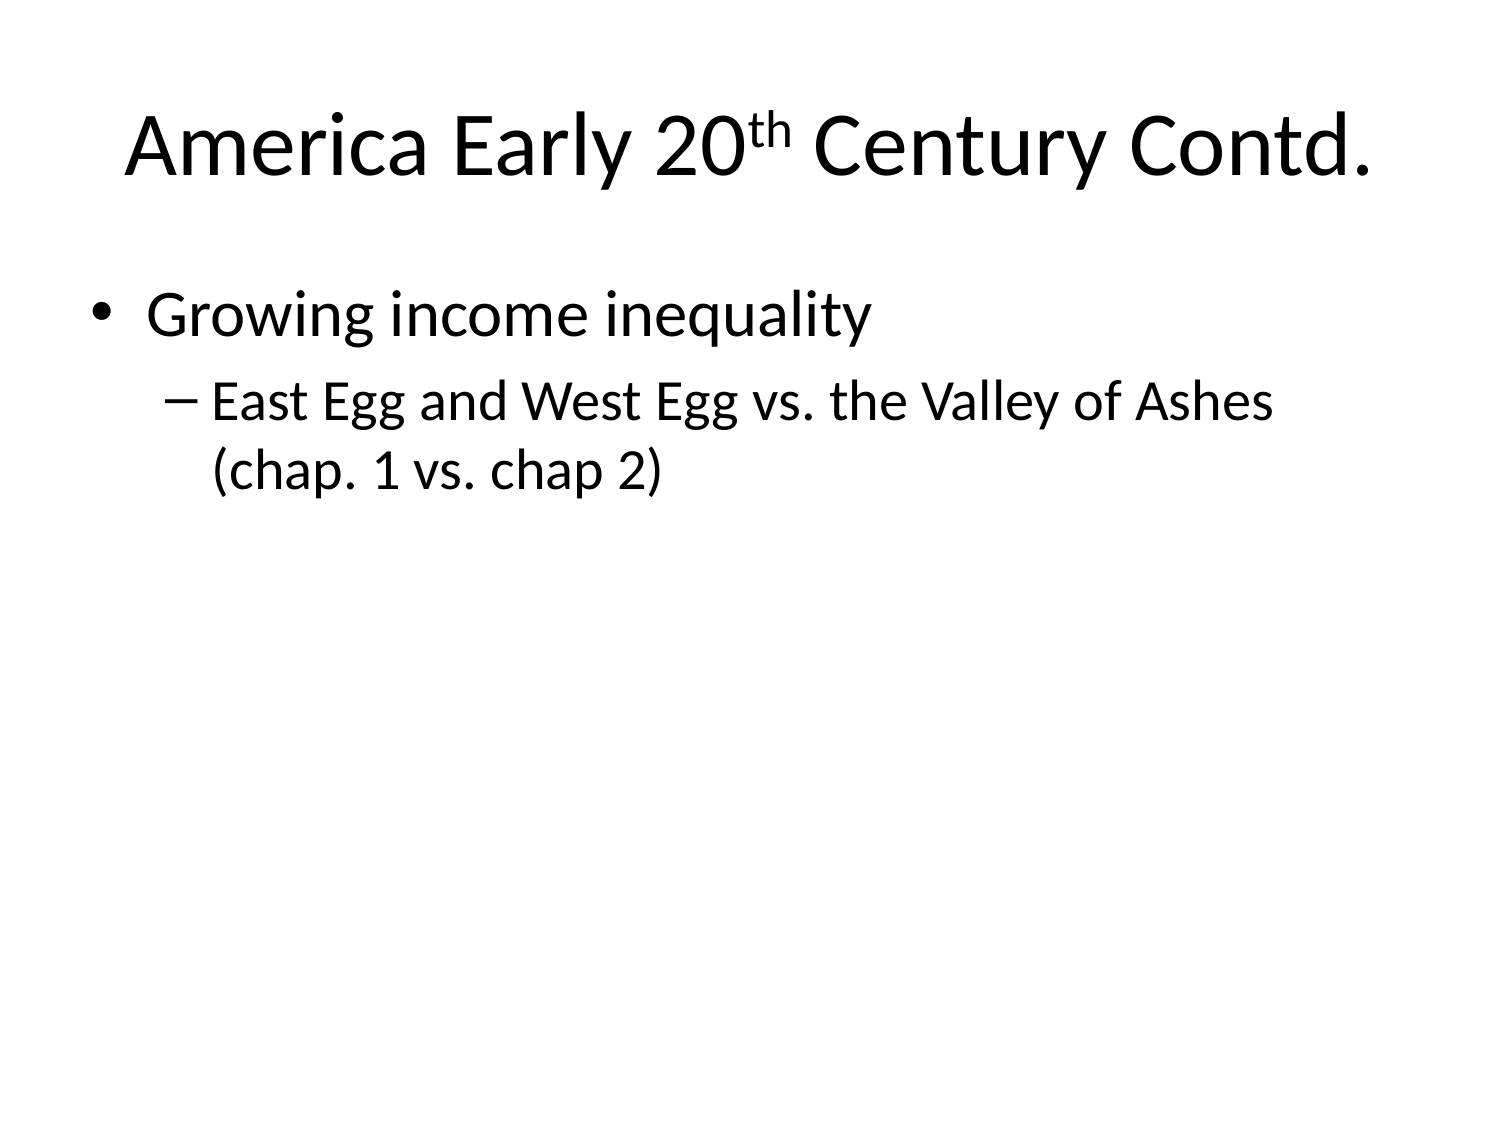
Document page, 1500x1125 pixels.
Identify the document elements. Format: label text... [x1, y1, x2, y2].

title America Early 20th Century Contd. [75, 45, 1425, 233]
list Growing income inequality East Egg and West Egg vs. the Valley of Ashes (chap. 1 vs. chap 2) [75, 262, 1425, 1005]
